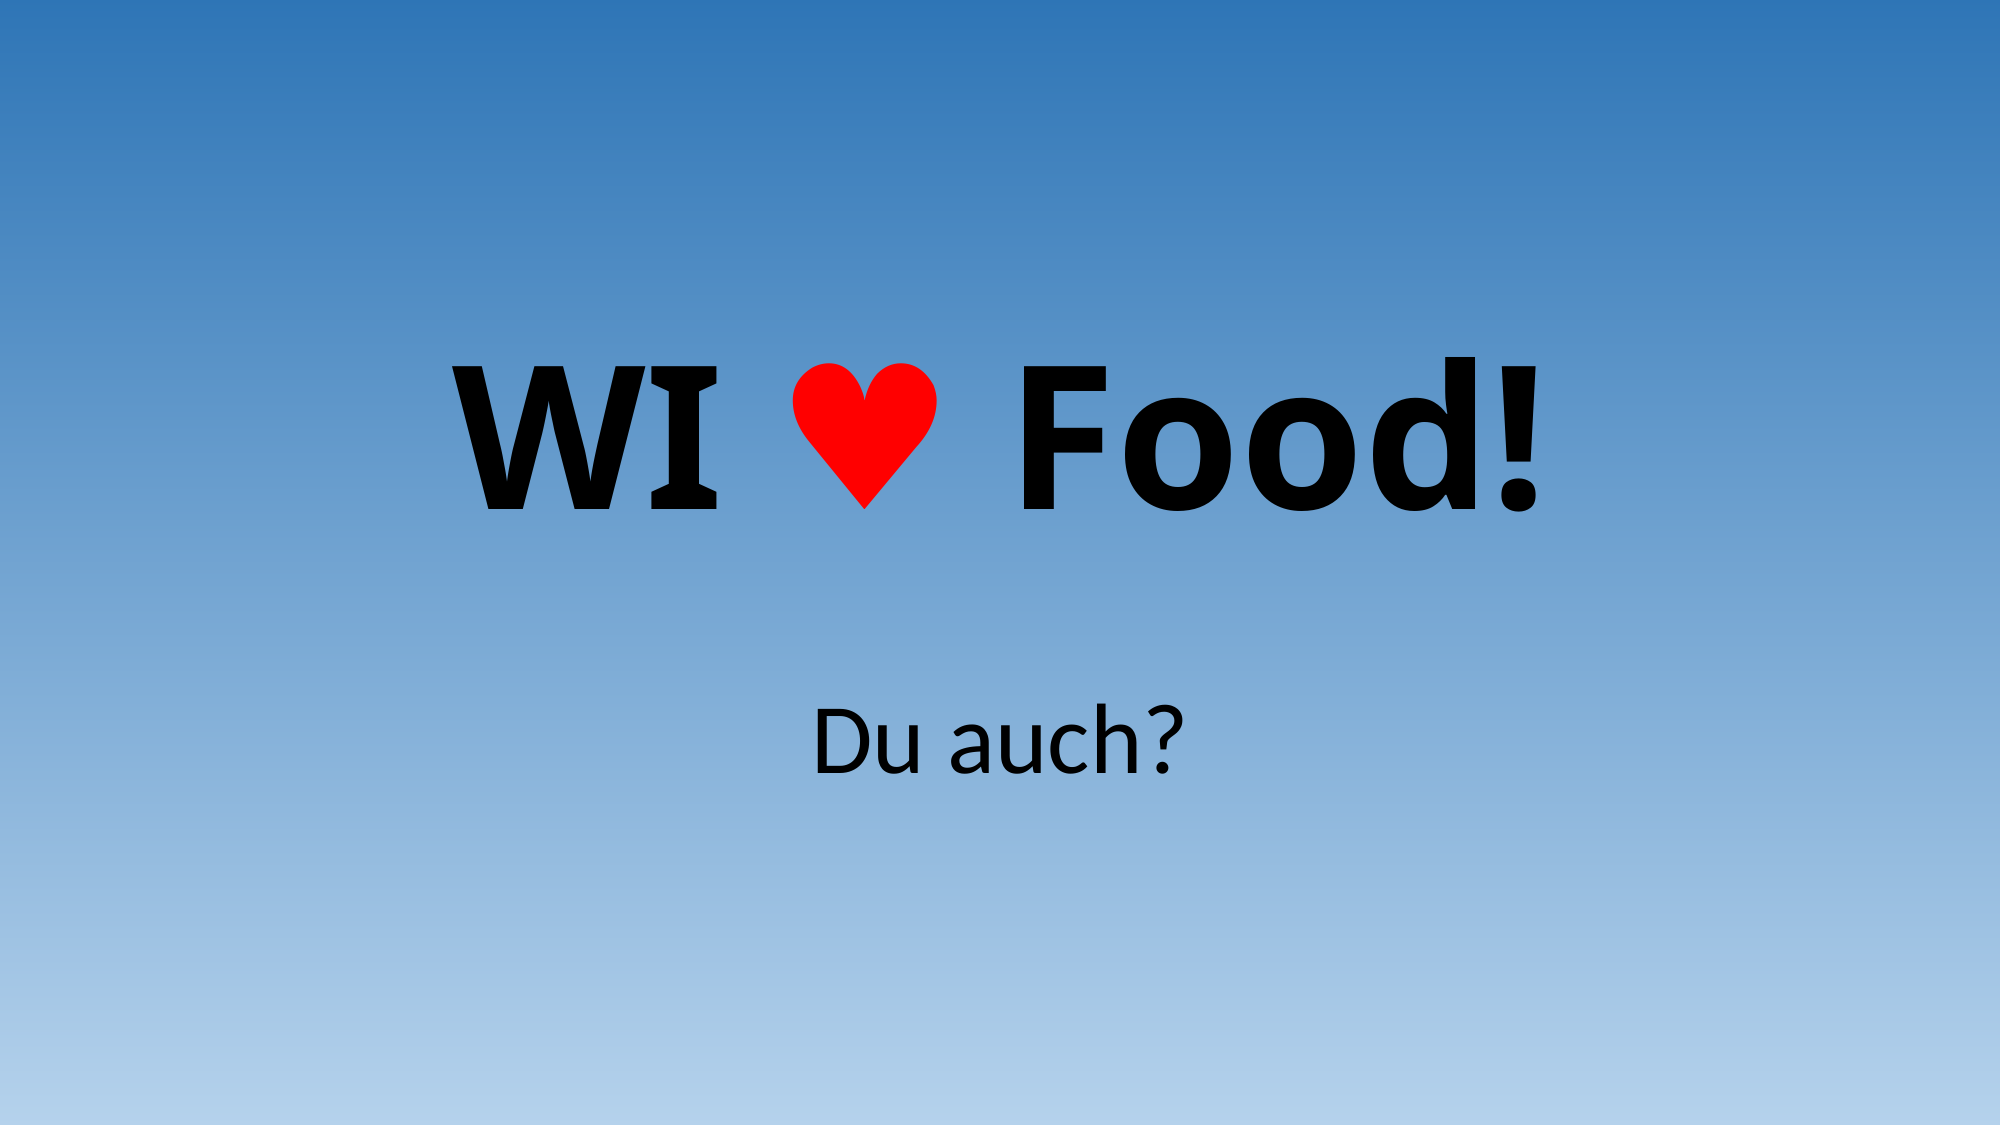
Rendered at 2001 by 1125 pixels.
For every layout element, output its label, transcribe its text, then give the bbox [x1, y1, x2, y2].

subtitle Du auch? [249, 679, 1750, 951]
title WI ♥ Food! [249, 168, 1750, 560]
